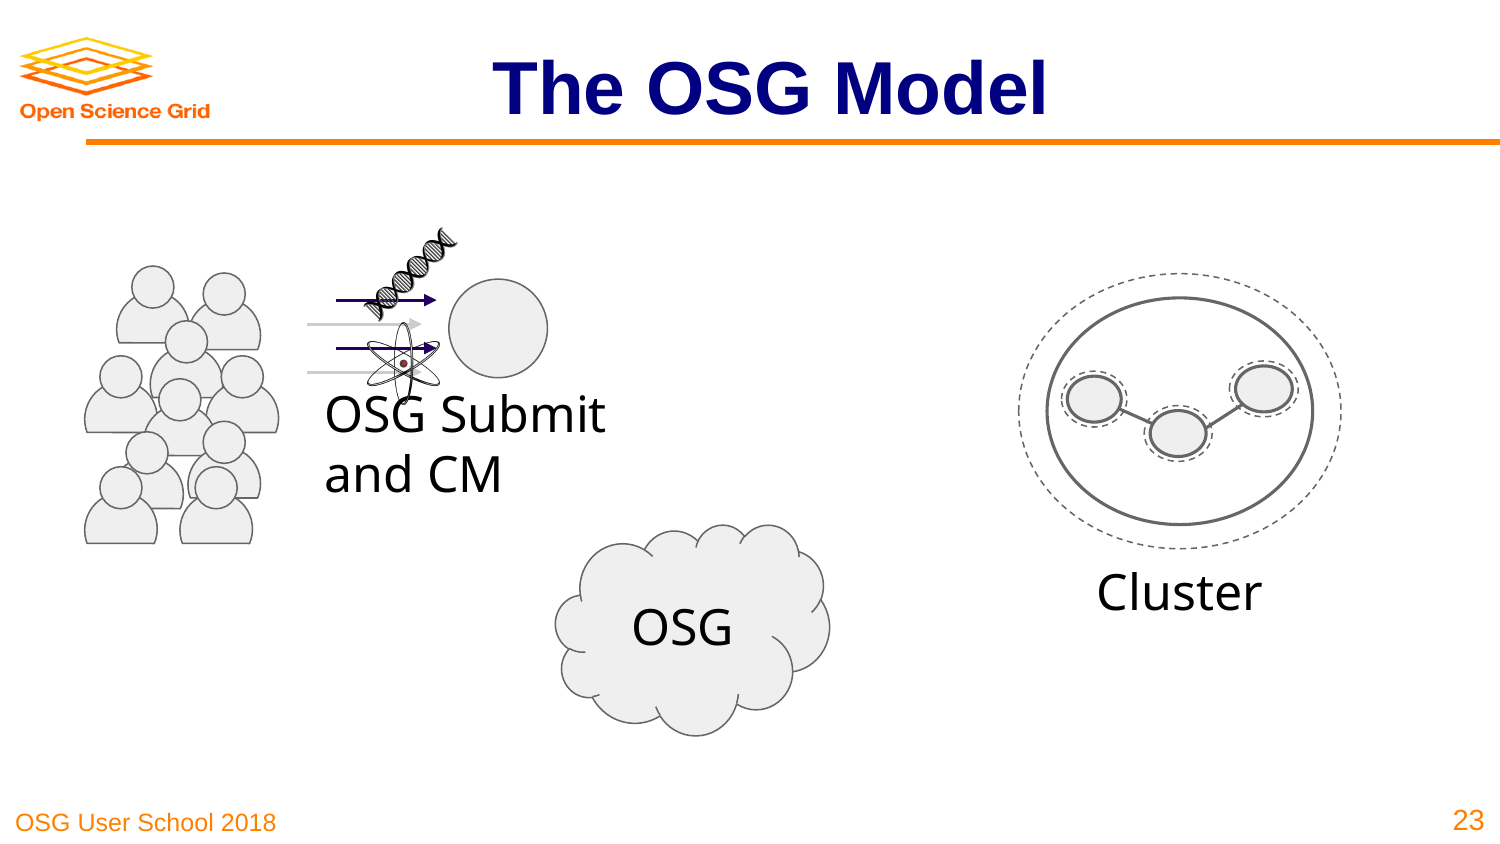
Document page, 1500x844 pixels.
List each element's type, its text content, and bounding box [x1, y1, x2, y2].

text_box [446, 334, 466, 367]
text_box [449, 279, 548, 367]
text_box [1061, 371, 1127, 428]
text_box OSG Submit and CM [309, 367, 647, 420]
text_box Cluster [1081, 545, 1279, 598]
text_box [1235, 365, 1293, 412]
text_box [105, 265, 201, 354]
picture [358, 223, 462, 405]
text_box [1150, 410, 1207, 457]
text_box [1229, 360, 1299, 417]
title The OSG Model [201, 14, 1342, 155]
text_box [176, 420, 273, 533]
text_box [1144, 432, 1212, 462]
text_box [73, 466, 167, 578]
slide_number ‹#› [1431, 787, 1500, 844]
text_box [194, 355, 291, 467]
text_box OSG [555, 525, 830, 736]
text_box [176, 272, 273, 354]
text_box [1157, 405, 1200, 418]
text_box [1067, 376, 1122, 423]
text_box [466, 275, 551, 367]
picture [0, 20, 201, 134]
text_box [168, 466, 265, 578]
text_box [99, 431, 171, 465]
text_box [1119, 408, 1153, 424]
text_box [73, 355, 133, 466]
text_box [1206, 404, 1243, 429]
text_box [306, 299, 362, 373]
text_box [1018, 273, 1342, 545]
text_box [132, 378, 228, 430]
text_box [138, 320, 235, 377]
text_box [1047, 297, 1313, 525]
